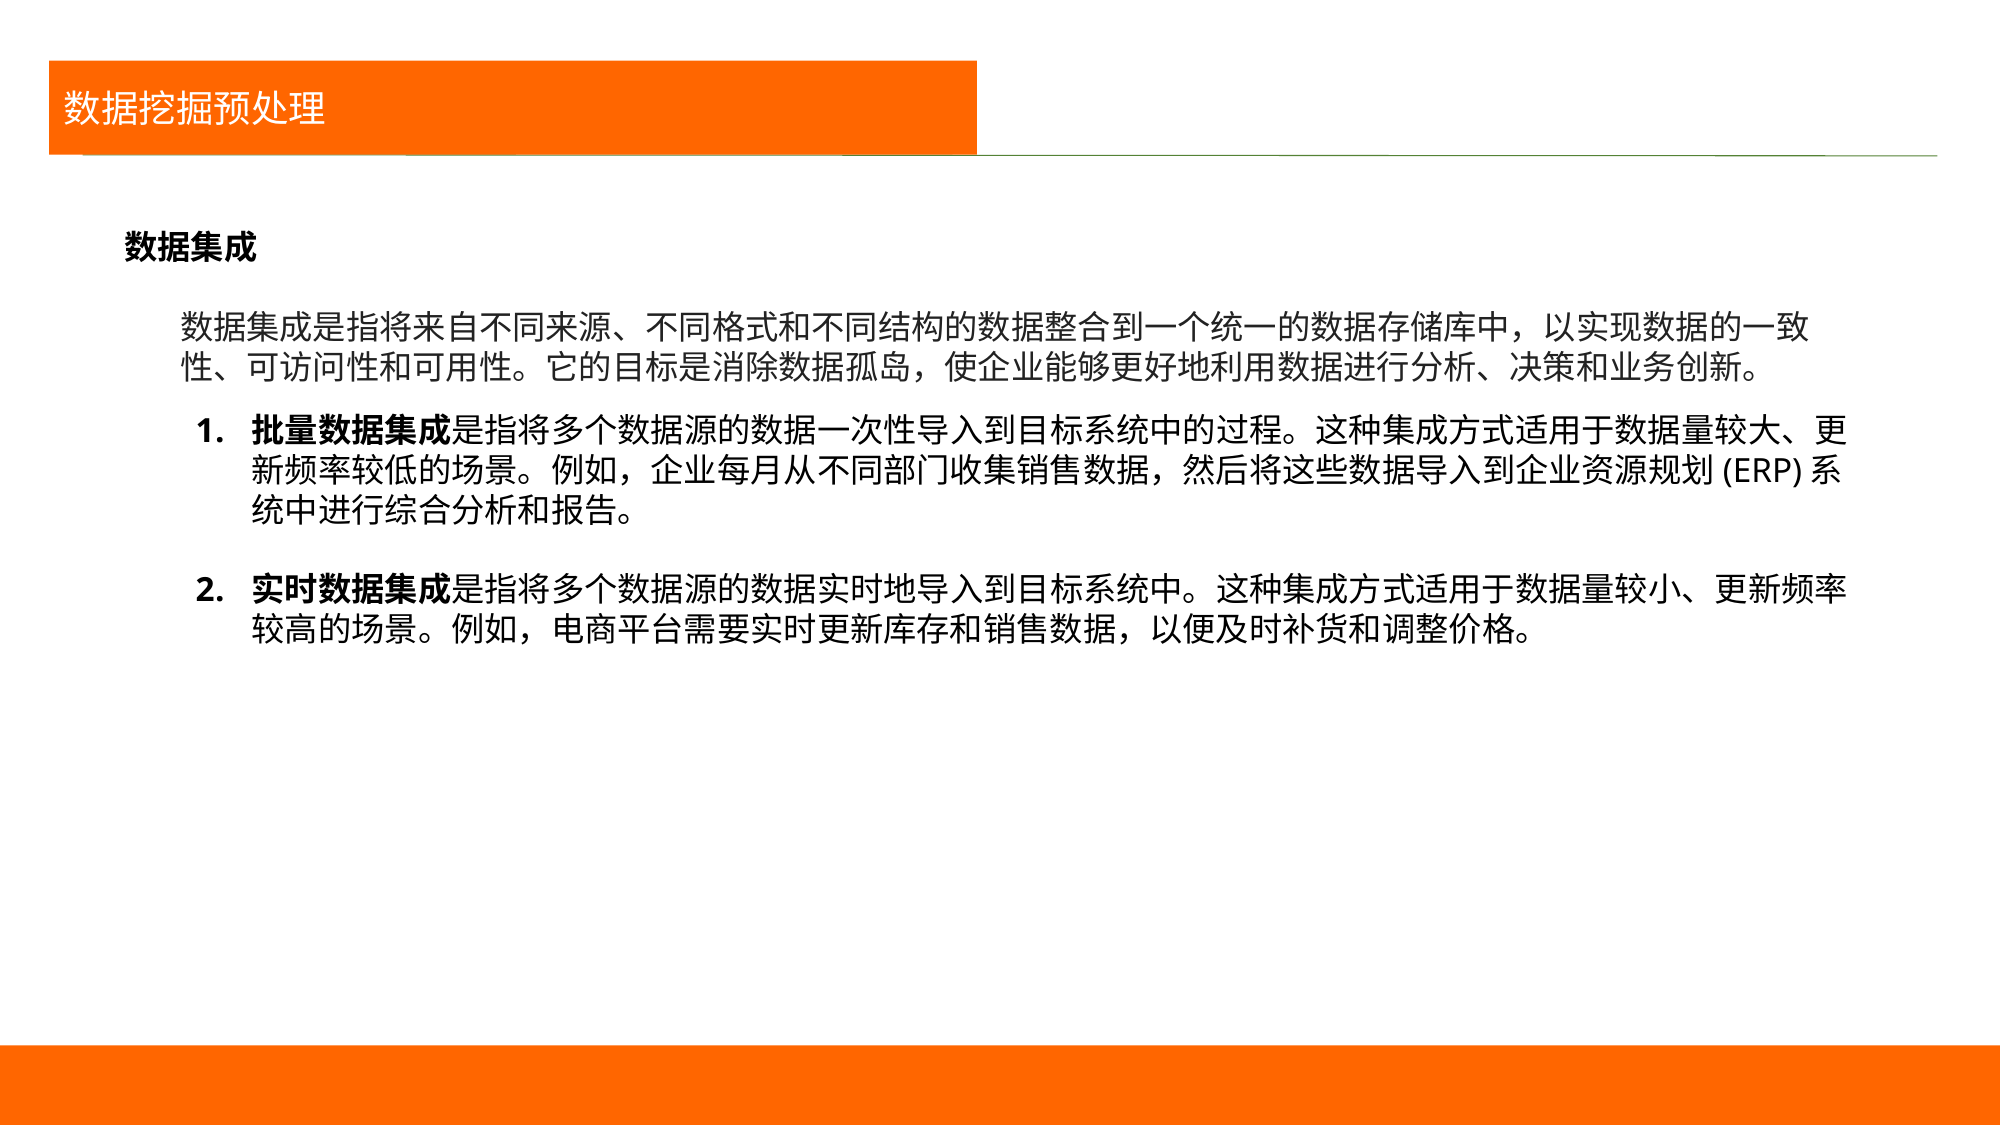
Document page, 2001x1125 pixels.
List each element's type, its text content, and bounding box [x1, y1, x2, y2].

text_box 批量数据集成是指将多个数据源的数据一次性导入到目标系统中的过程。这种集成方式适用于数据量较大、更新频率较低的场景。例如，企业每月从不同部门收集销售数据，然后将这些数据导入到企业资源规划(ERP)系统中进行综合分析和报告。 实时数据集成是指将多个数据源的数据实时地导入到目标系统中。这种集成方式适用于数据量较小、更新频率较高的场景。例如，电商平台需要实时更新库存和销售数据，以便及时补货和调整价格。 [180, 401, 1866, 696]
slide_number [1412, 1042, 1863, 1103]
text_box 数据挖掘预处理 [48, 60, 978, 156]
text_box [0, 1044, 2000, 1125]
text_box 数据集成 [109, 198, 1774, 274]
text_box 数据集成是指将来自不同来源、不同格式和不同结构的数据整合到一个统一的数据存储库中，以实现数据的一致性、可访问性和可用性。它的目标是消除数据孤岛，使企业能够更好地利用数据进行分析、决策和业务创新。 [165, 298, 1829, 394]
